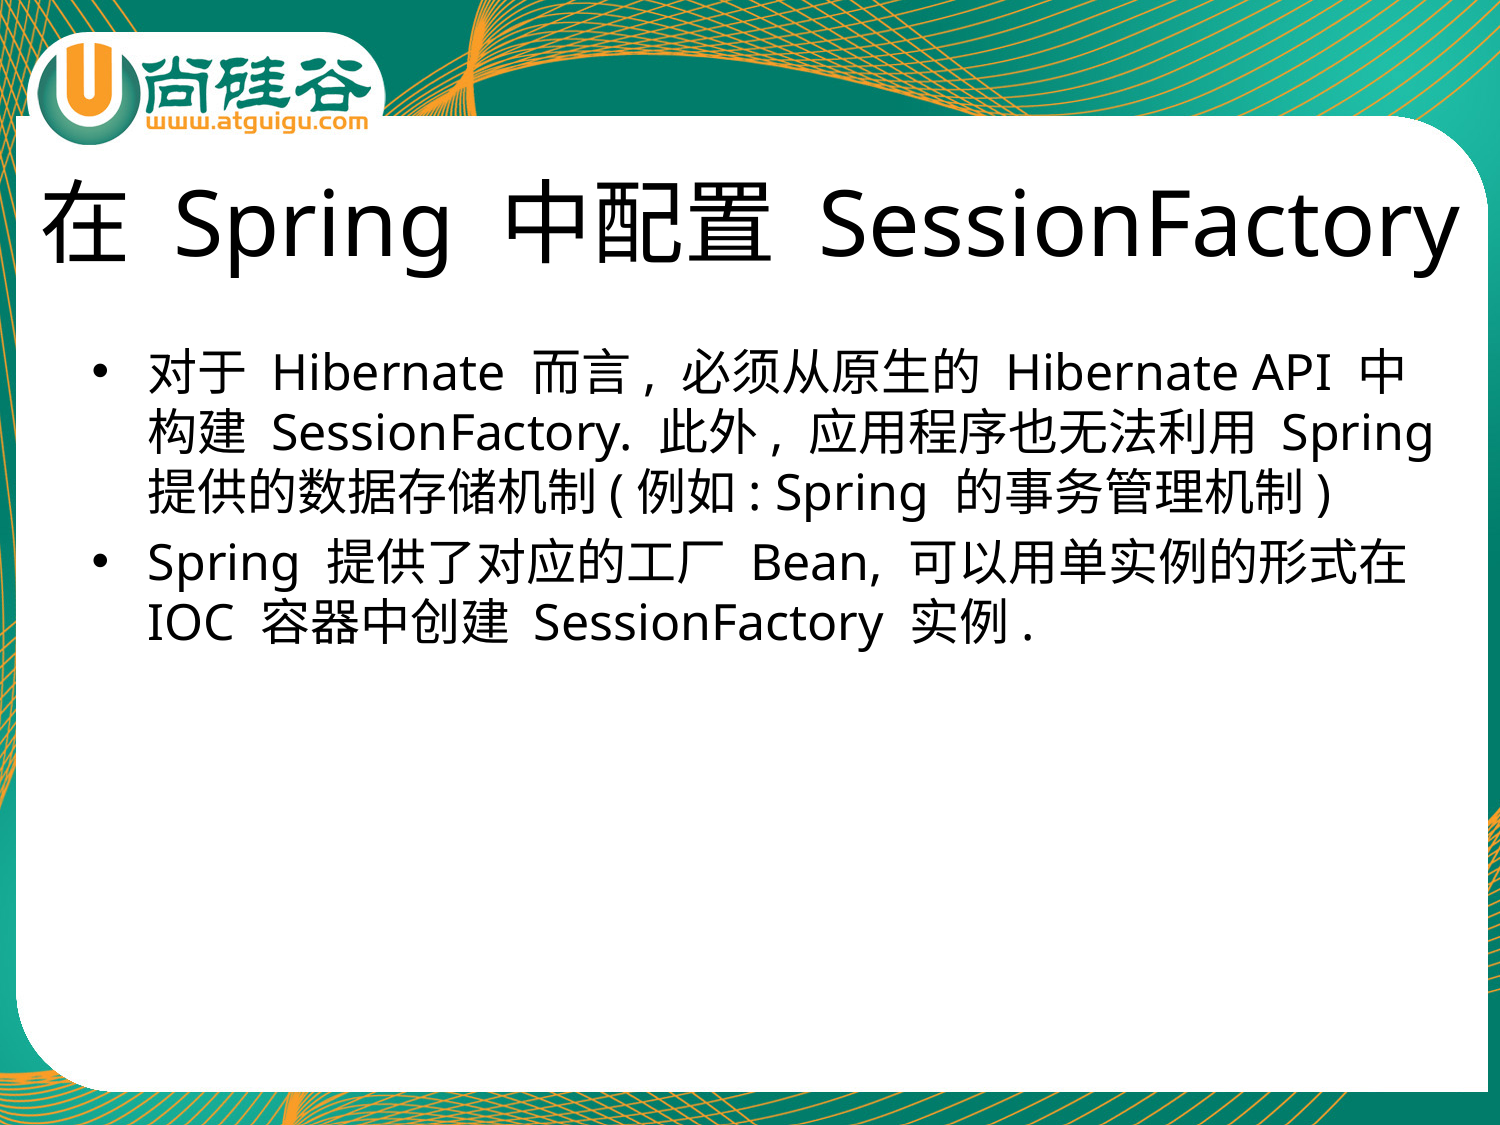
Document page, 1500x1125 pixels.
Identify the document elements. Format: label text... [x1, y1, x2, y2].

picture [0, 338, 1500, 1125]
title 在 Spring 中配置 SessionFactory [0, 101, 1500, 338]
picture [0, 0, 1500, 101]
list 对于 Hibernate 而言, 必须从原生的 Hibernate API 中构建 SessionFactory. 此外, 应用程序也无法利用 Spring 提供的数据存储机制(例如: Spring 的事务管理机制) Spring 提供了对应的工厂 Bean, 可以用单实例的形式在 IOC 容器中创建 SessionFactory 实例. [76, 333, 1459, 752]
